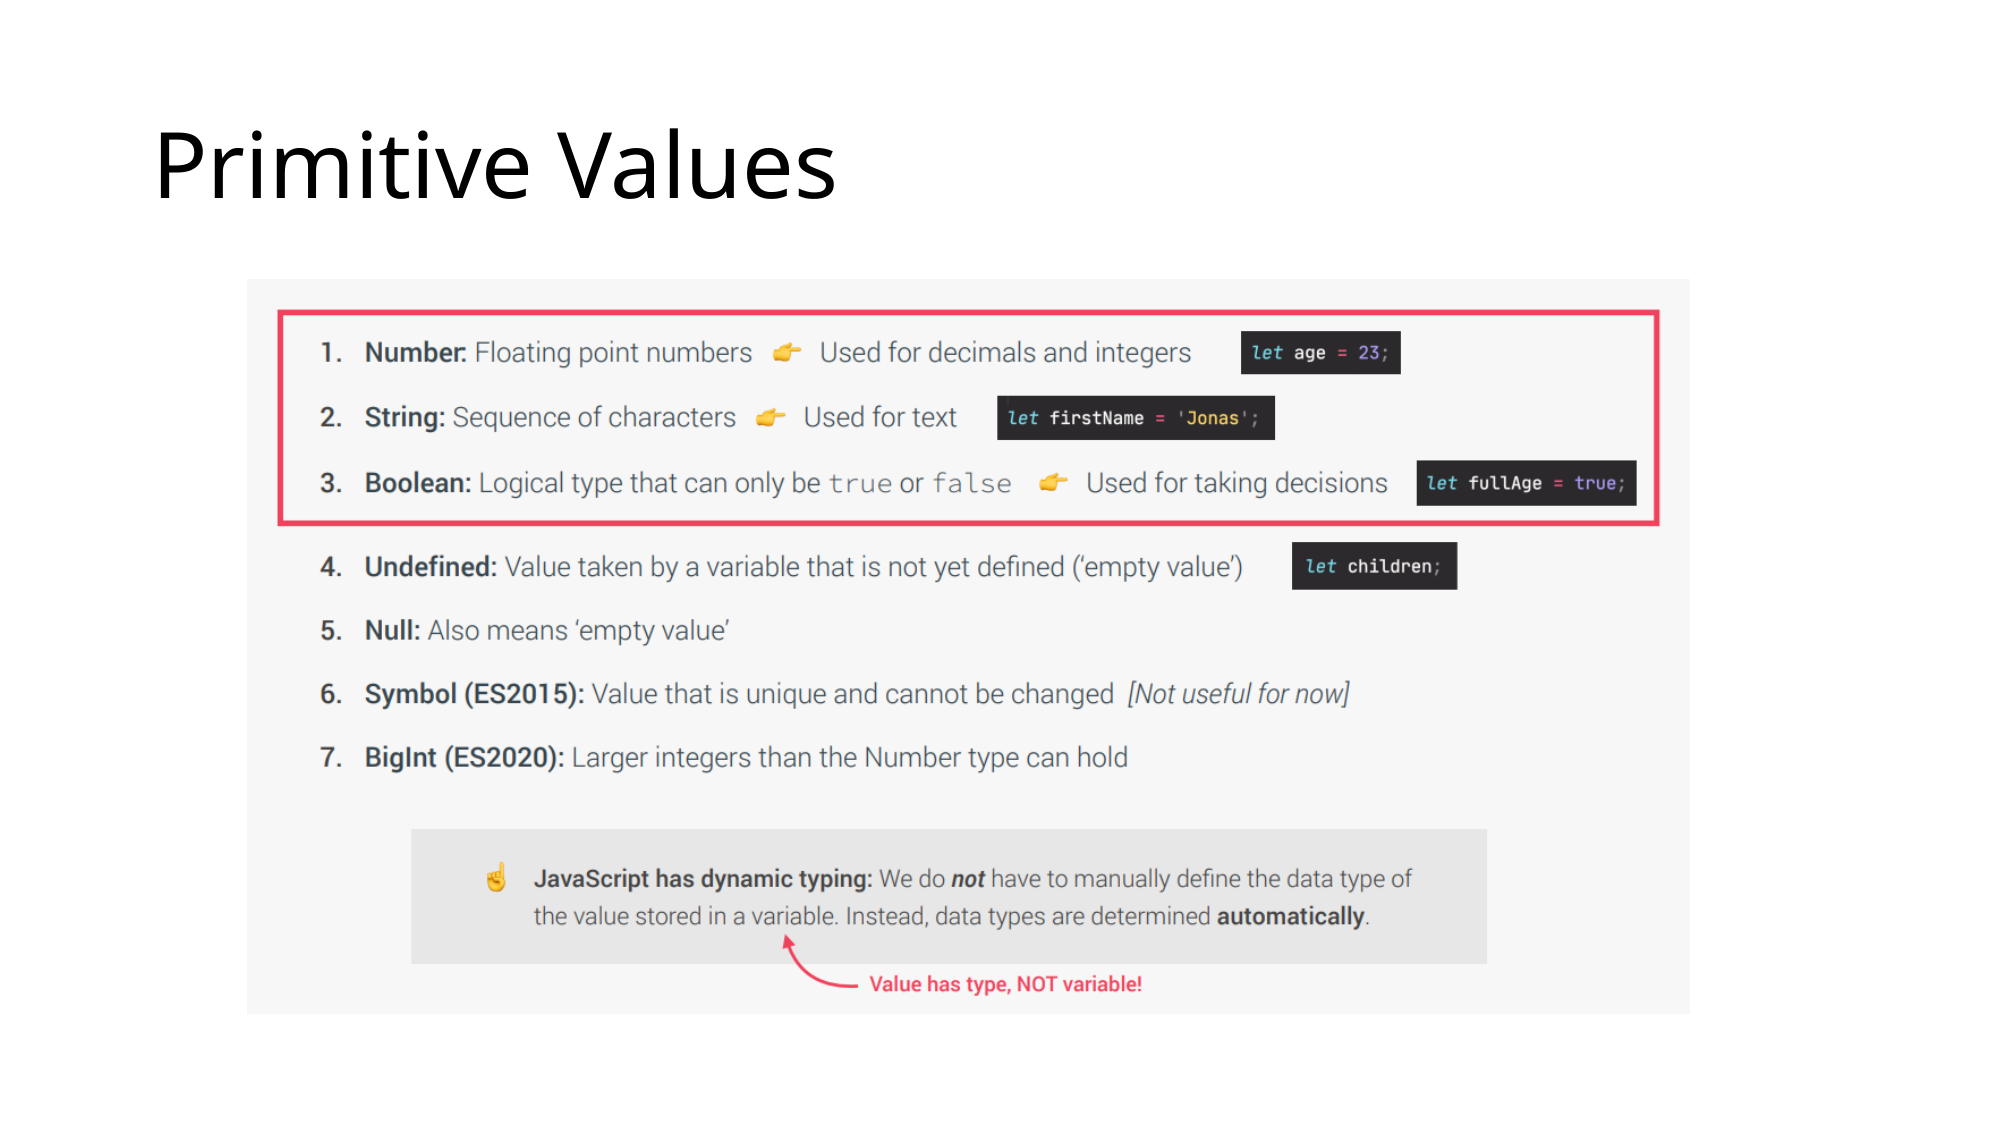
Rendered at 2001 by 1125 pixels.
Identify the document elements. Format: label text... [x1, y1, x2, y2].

picture [247, 279, 1690, 1014]
title Primitive Values [137, 59, 1863, 278]
